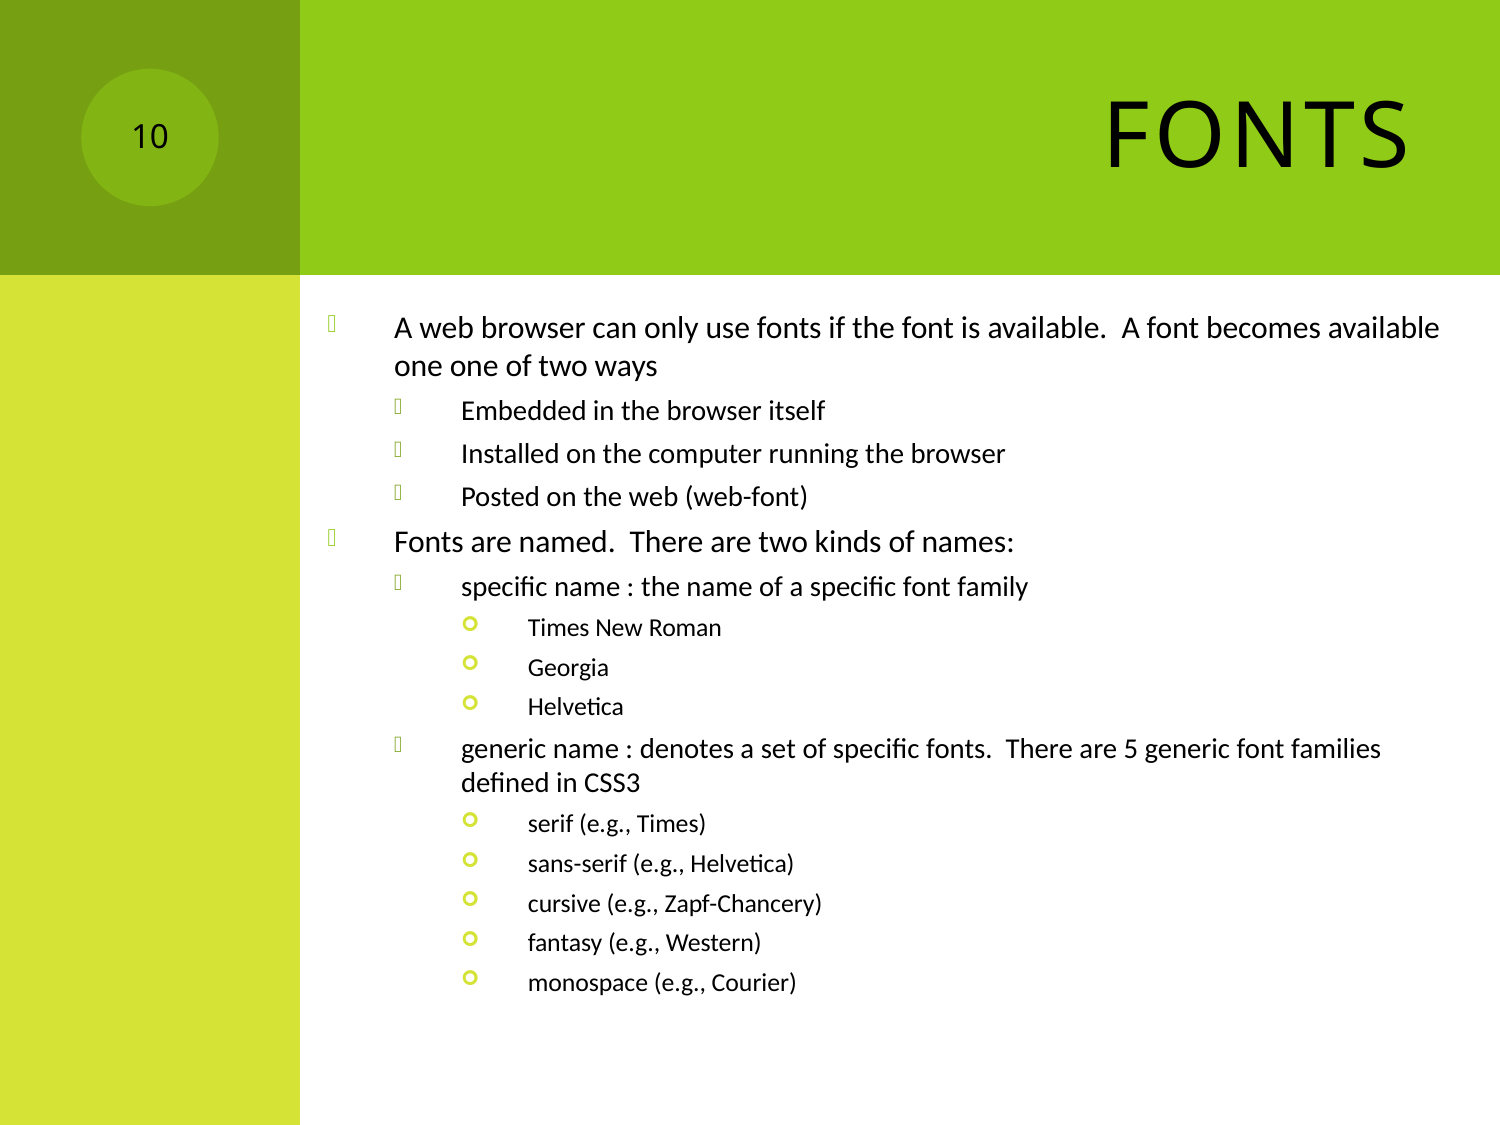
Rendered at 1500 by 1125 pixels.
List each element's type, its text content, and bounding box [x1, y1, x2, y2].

slide_number 10 [87, 87, 213, 188]
list A web browser can only use fonts if the font is available. A font becomes available one one of two ways Embedded in the browser itself Installed on the computer running the browser Posted on the web (web-font) Fonts are named. There are two kinds of names: specific name : the name of a specific font family Times New Roman Georgia Helvetica generic name : denotes a set of specific fonts. There are 5 generic font families defined in CSS3 serif (e.g., Times) sans-serif (e.g., Helvetica) cursive (e.g., Zapf-Chancery) fantasy (e.g., Western) monospace (e.g., Courier) [312, 299, 1475, 1013]
title Fonts [399, 37, 1425, 225]
